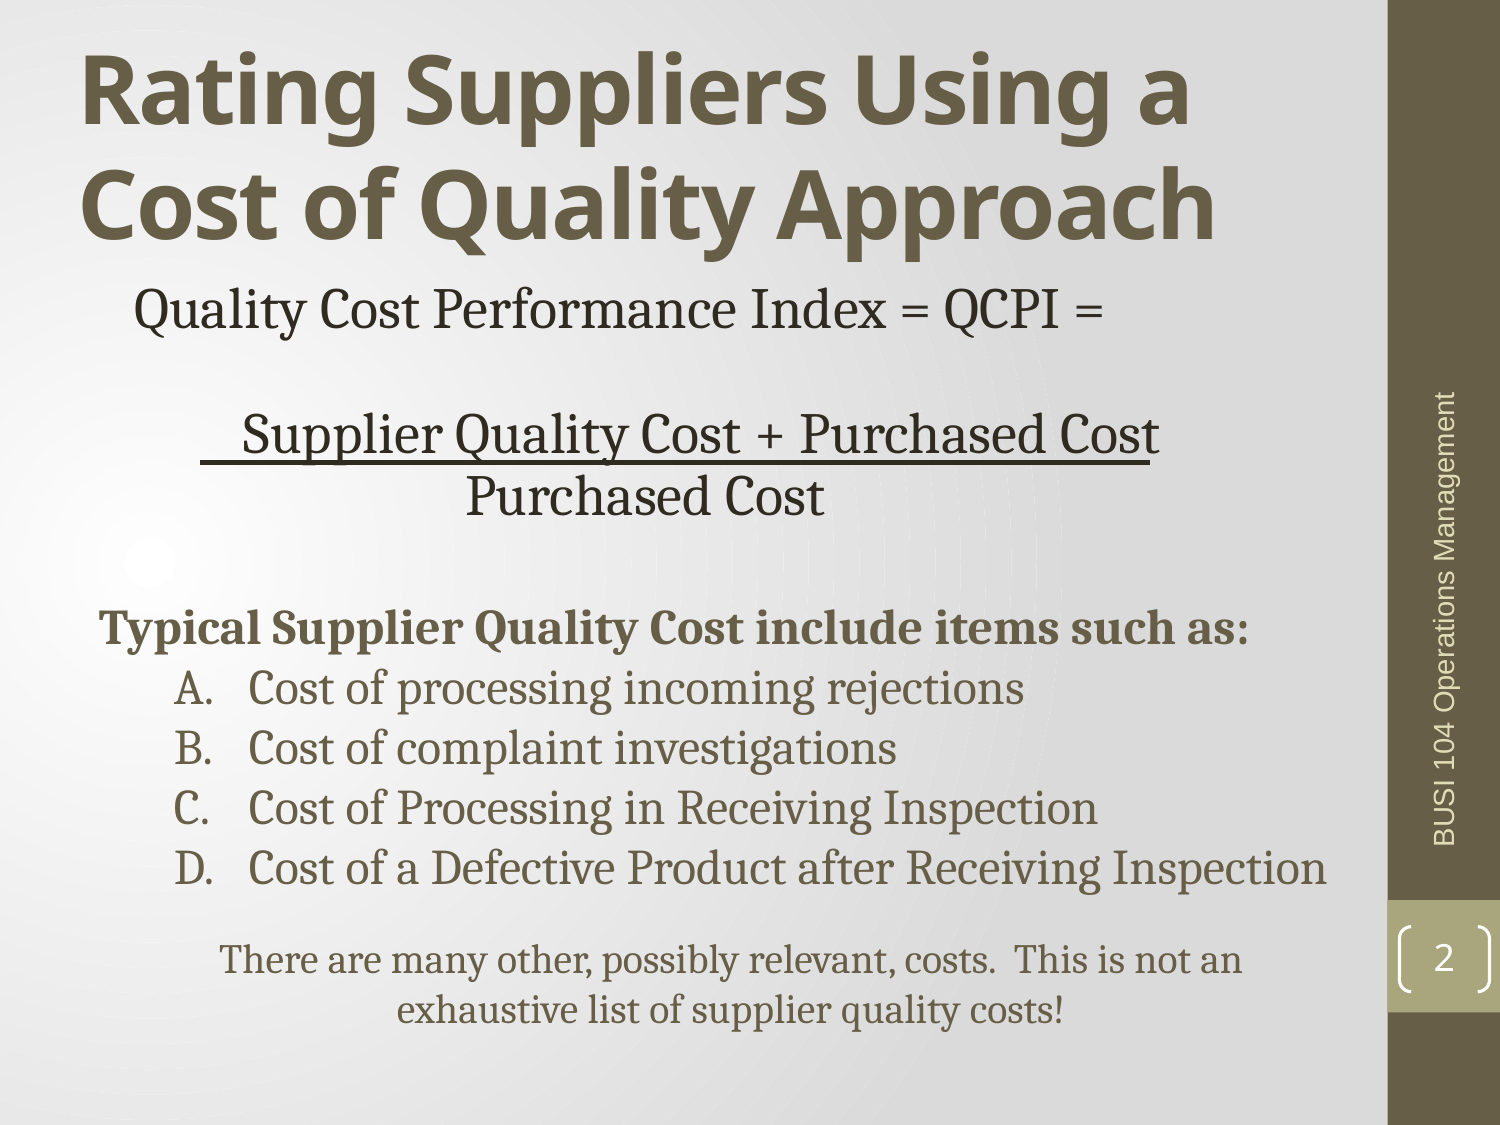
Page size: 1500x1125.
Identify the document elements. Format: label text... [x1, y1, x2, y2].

slide_number 2 [1397, 925, 1492, 994]
list Quality Cost Performance Index = QCPI = [100, 262, 1438, 1000]
text_box Purchased Cost [450, 450, 841, 455]
text_box Typical Supplier Quality Cost include items such as: Cost of processing incoming rejections Cost of complaint investigations Cost of Processing in Receiving Inspection Cost of a Defective Product after Receiving Inspection [84, 587, 1344, 903]
title Rating Suppliers Using a Cost of Quality Approach [62, 62, 1400, 225]
text_box Purchased Cost [450, 469, 841, 535]
footer BUSI 104 Operations Management [1412, 162, 1473, 863]
text_box There are many other, possibly relevant, costs. This is not an exhaustive list of supplier quality costs! [174, 924, 1288, 1040]
text_box Supplier Quality Cost + Purchased Cost [229, 387, 1176, 473]
